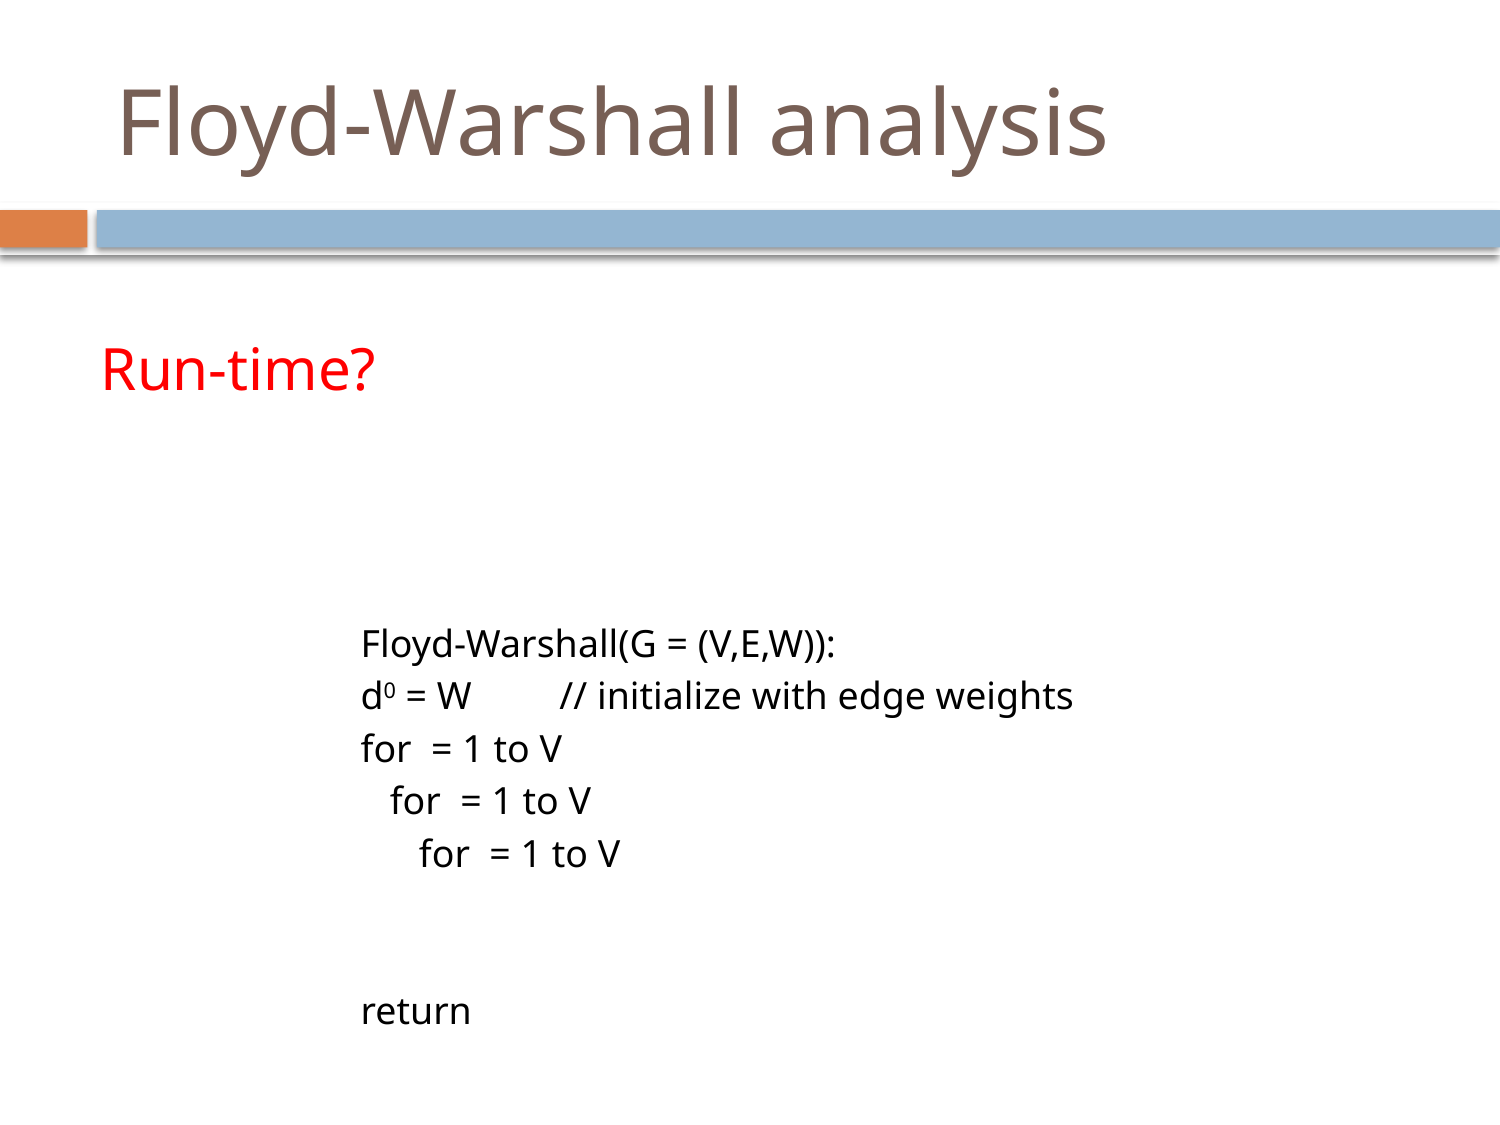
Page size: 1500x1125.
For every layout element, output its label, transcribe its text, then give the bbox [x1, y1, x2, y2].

text_box Run-time? [86, 324, 392, 410]
title Floyd-Warshall analysis [100, 37, 1438, 200]
